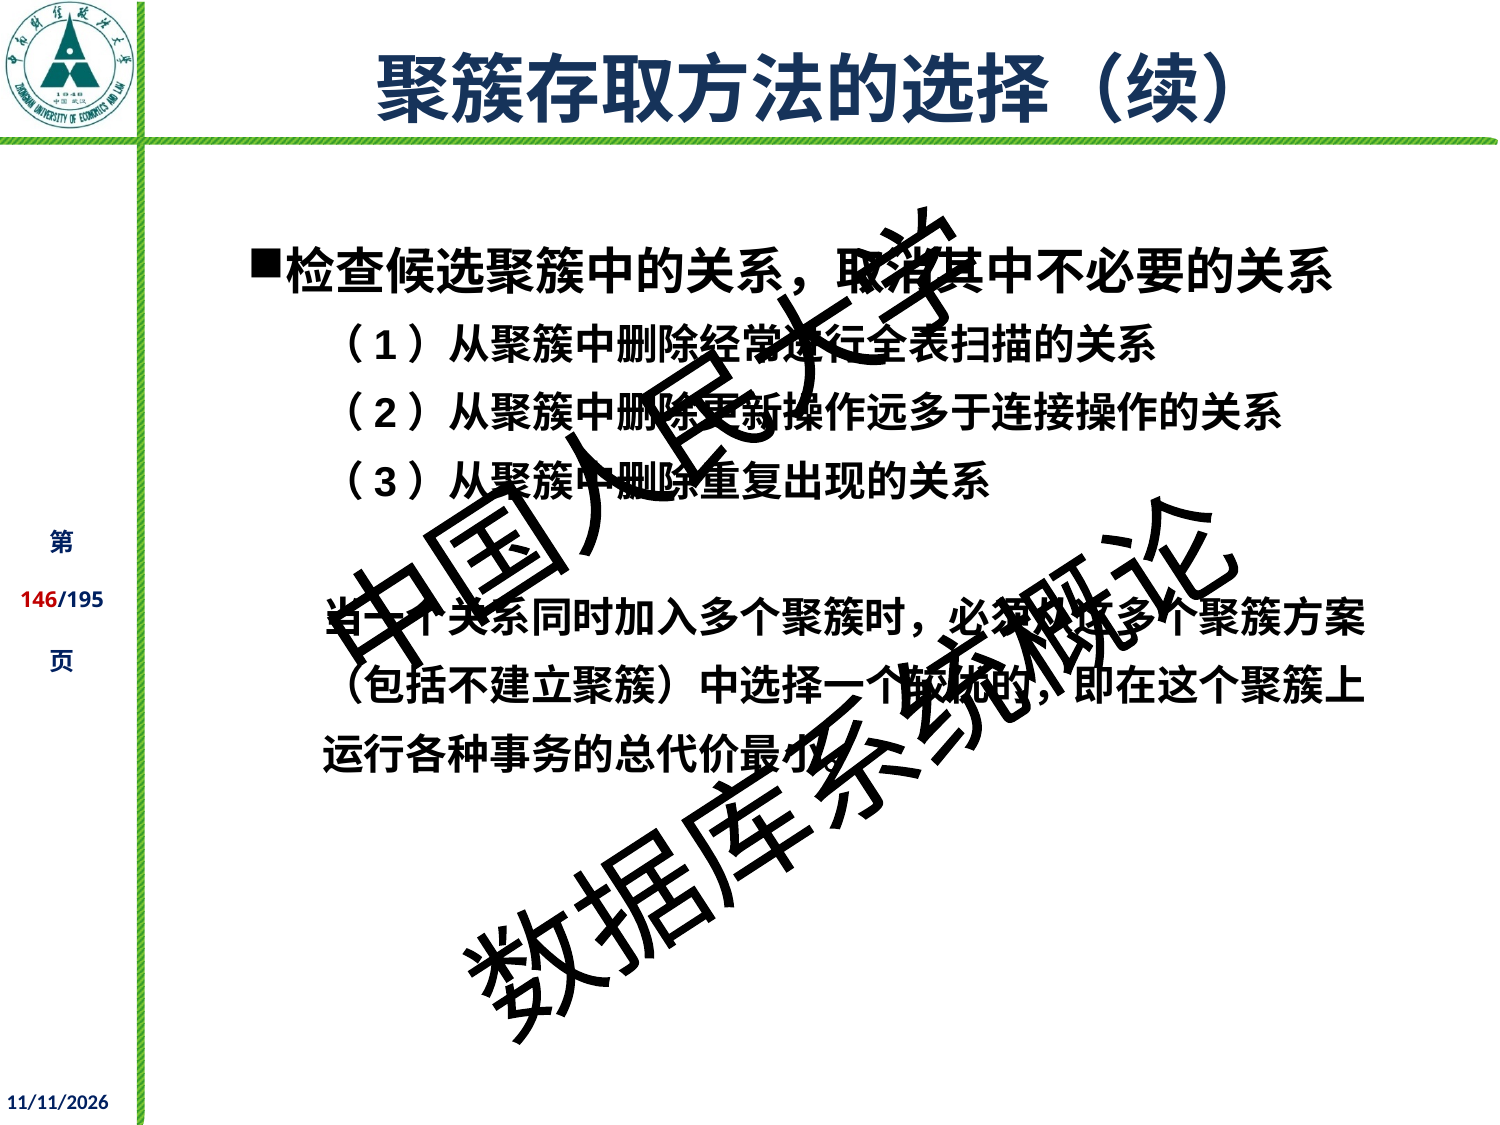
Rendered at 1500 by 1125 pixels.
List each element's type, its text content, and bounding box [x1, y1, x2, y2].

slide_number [0, 1080, 146, 1124]
list 检查候选聚簇中的关系，取消其中不必要的关系 （1）从聚簇中删除经常进行全表扫描的关系 （2）从聚簇中删除更新操作远多于连接操作的关系 （3）从聚簇中删除重复出现的关系 当一个关系同时加入多个聚簇时，必须从这多个聚簇方案 （包括不建立聚簇）中选择一个较优的，即在这个聚簇上 运行各种事务的总代价最小。 [157, 219, 1495, 1017]
title 聚簇存取方法的选择（续） [157, 0, 1495, 181]
picture [0, 0, 157, 1080]
